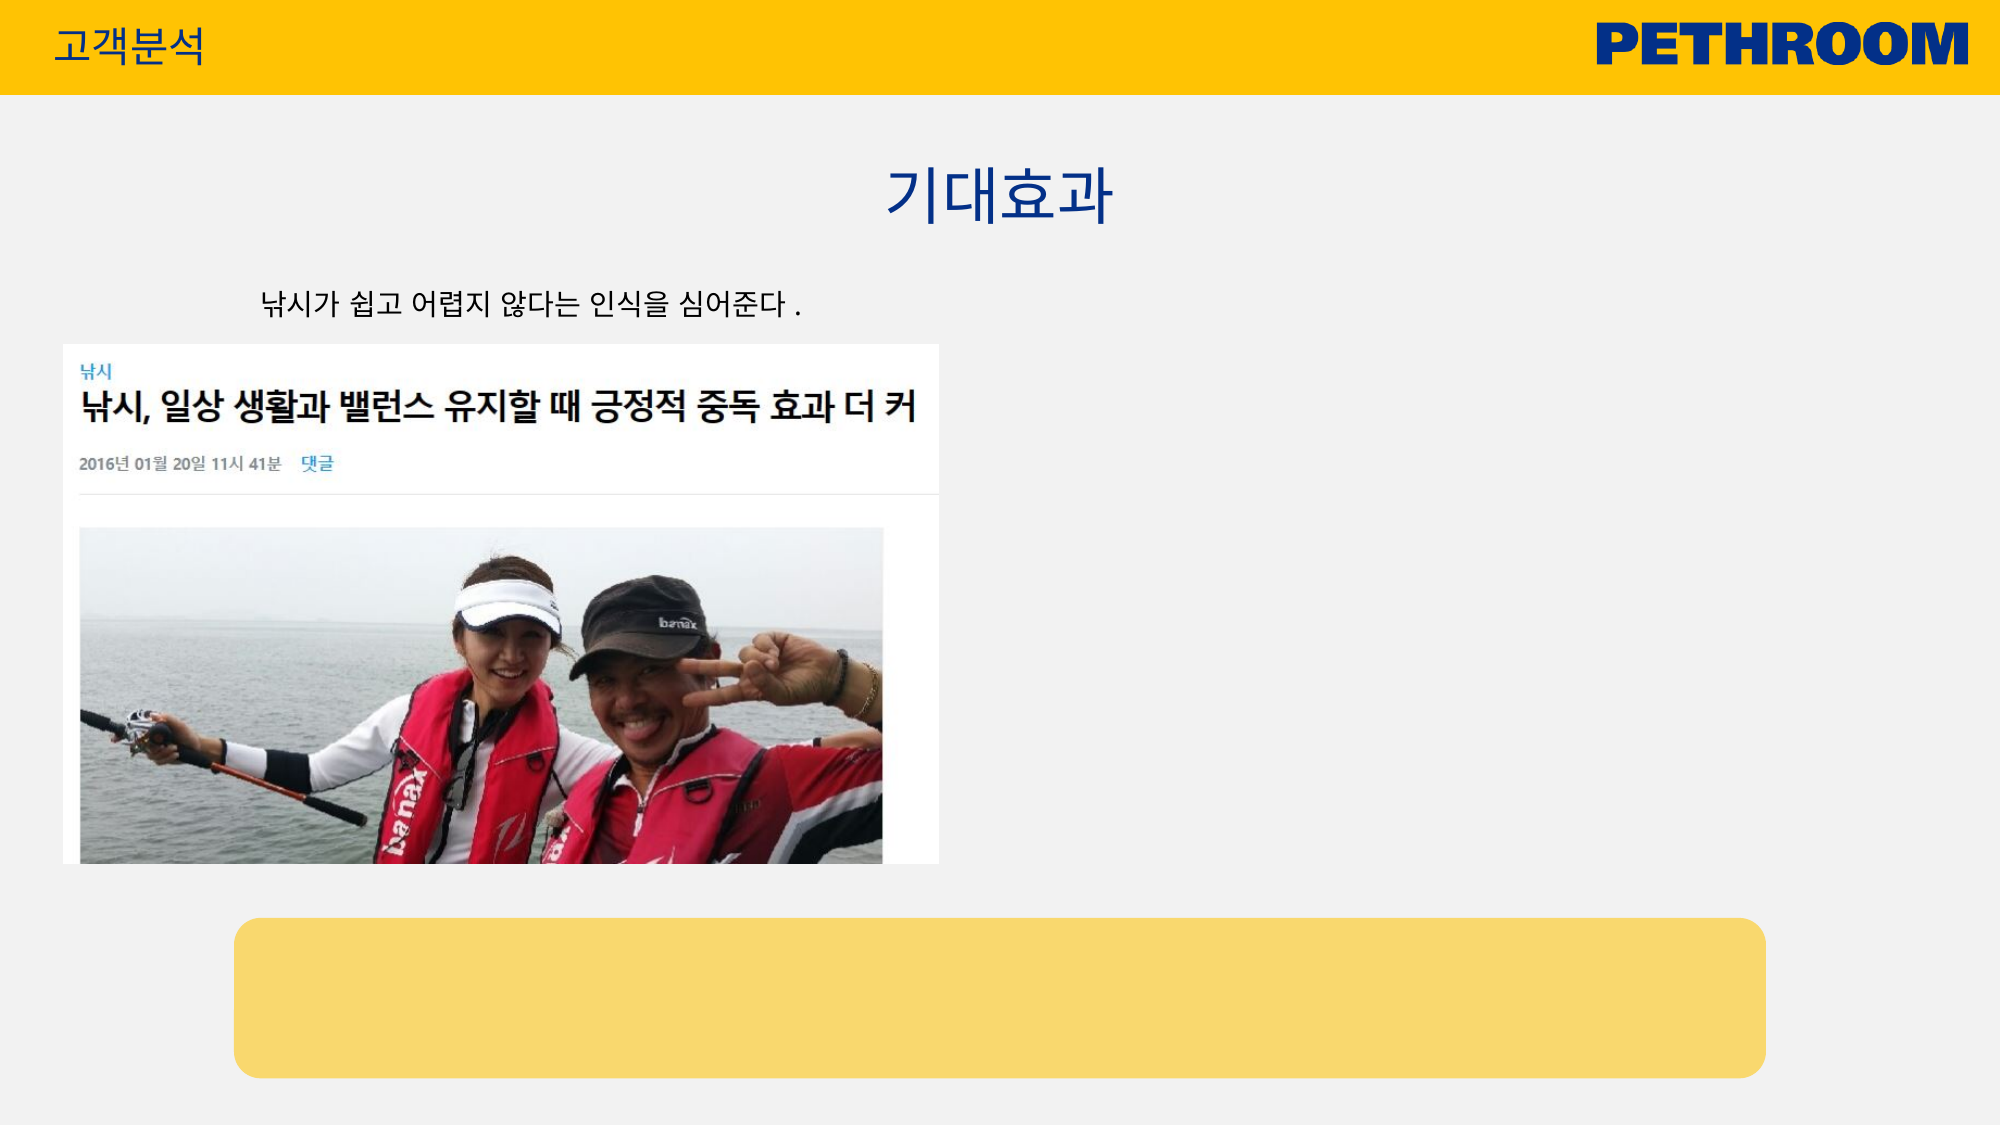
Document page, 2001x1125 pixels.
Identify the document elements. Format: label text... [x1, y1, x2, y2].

text_box 기대효과 [69, 145, 1931, 246]
picture [63, 344, 939, 864]
text_box [0, 0, 2000, 96]
text_box 고객분석 [38, 12, 223, 78]
text_box 낚시가 쉽고 어렵지 않다는 인식을 심어준다. [92, 258, 970, 329]
text_box [232, 916, 1768, 1080]
picture [1595, 5, 1969, 82]
